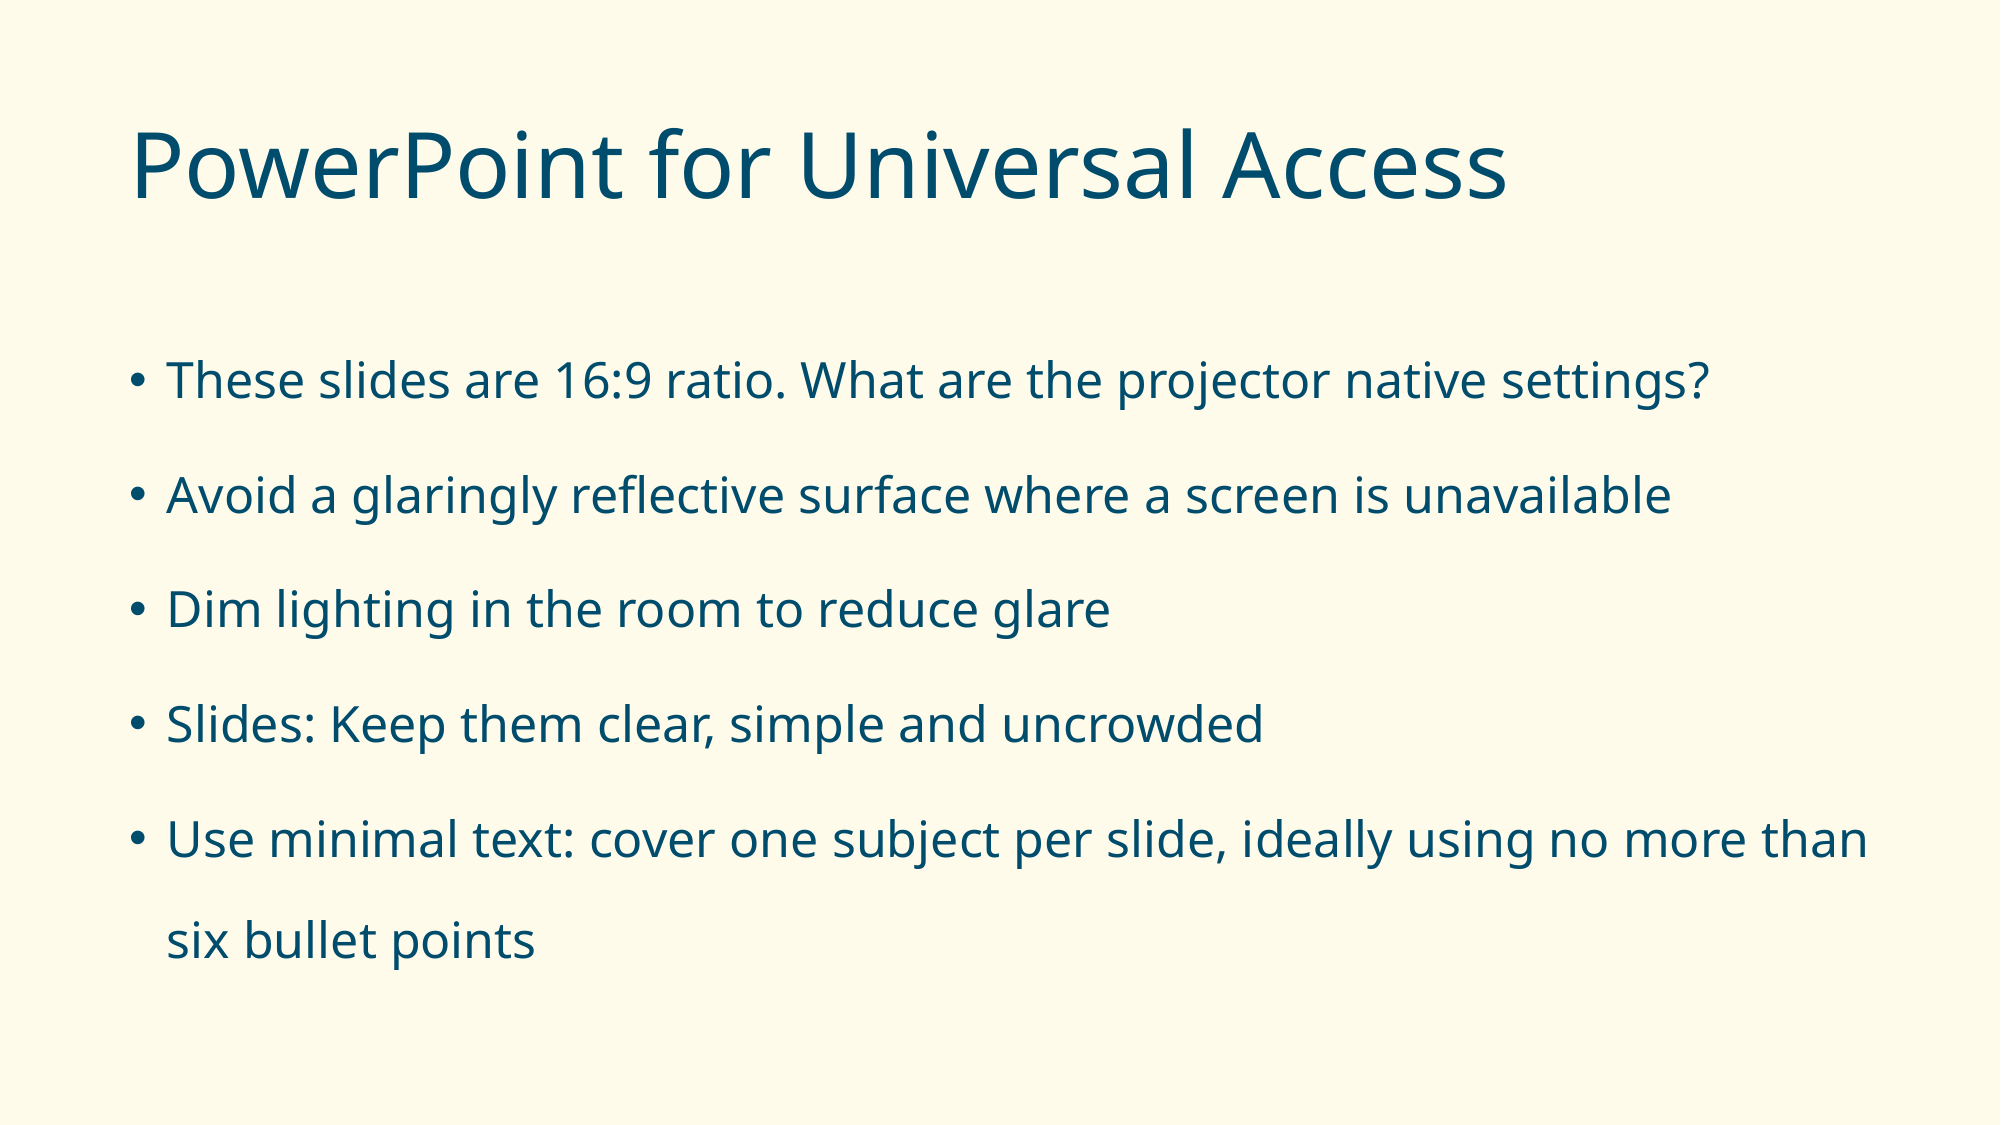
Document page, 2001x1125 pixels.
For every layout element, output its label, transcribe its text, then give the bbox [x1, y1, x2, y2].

title PowerPoint for Universal Access [114, 59, 1886, 278]
list These slides are 16:9 ratio. What are the projector native settings? Avoid a glaringly reflective surface where a screen is unavailable Dim lighting in the room to reduce glare Slides: Keep them clear, simple and uncrowded Use minimal text: cover one subject per slide, ideally using no more than six bullet points [114, 299, 1886, 1014]
